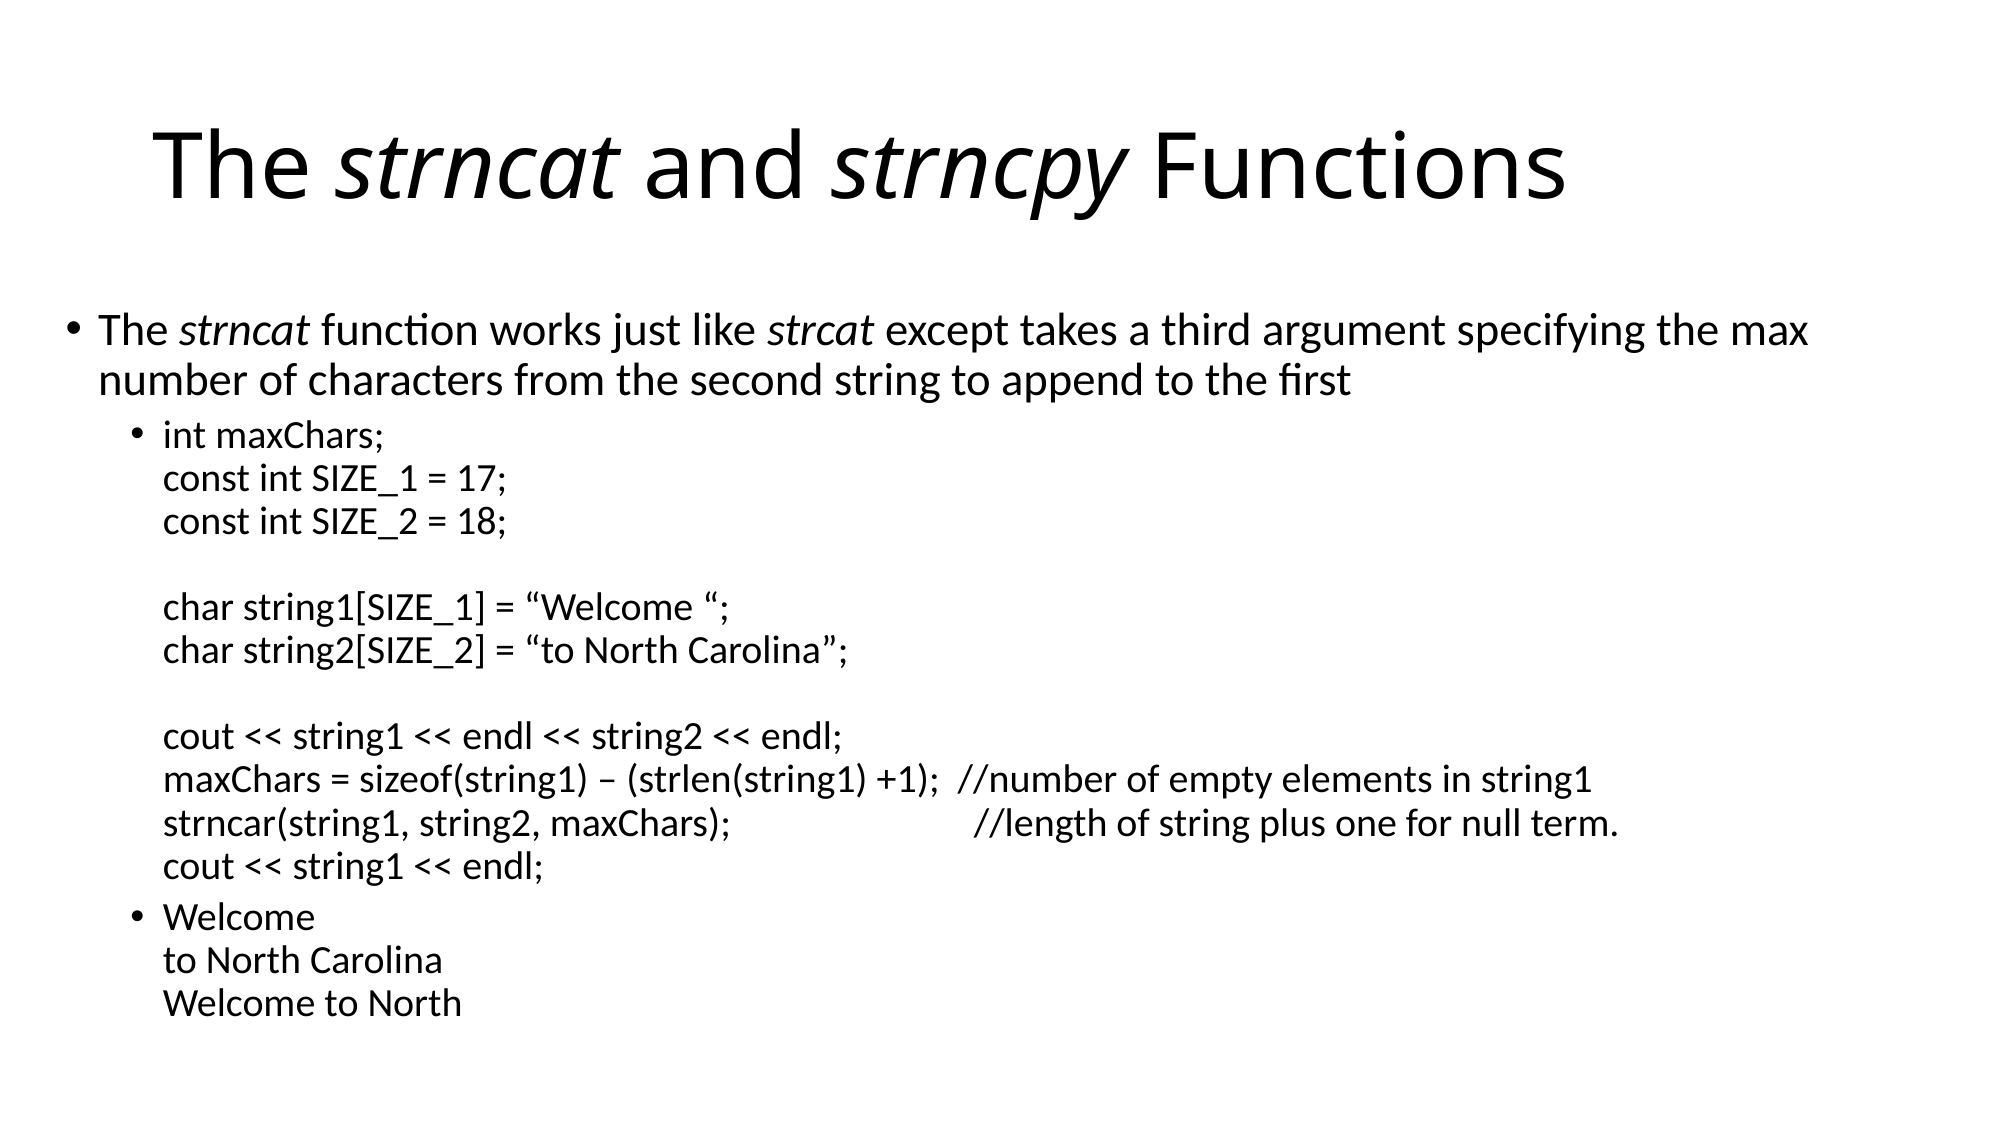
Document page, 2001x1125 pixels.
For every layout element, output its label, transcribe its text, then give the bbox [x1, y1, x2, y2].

list The strncat function works just like strcat except takes a third argument specifying the max number of characters from the second string to append to the first int maxChars; const int SIZE_1 = 17; const int SIZE_2 = 18; char string1[SIZE_1] = “Welcome “; char string2[SIZE_2] = “to North Carolina”; cout << string1 << endl << string2 << endl; maxChars = sizeof(string1) – (strlen(string1) +1); //number of empty elements in string1 strncar(string1, string2, maxChars); //length of string plus one for null term. cout << string1 << endl; Welcome to North Carolina Welcome to North [50, 297, 1938, 1042]
title The strncat and strncpy Functions [137, 59, 1863, 278]
